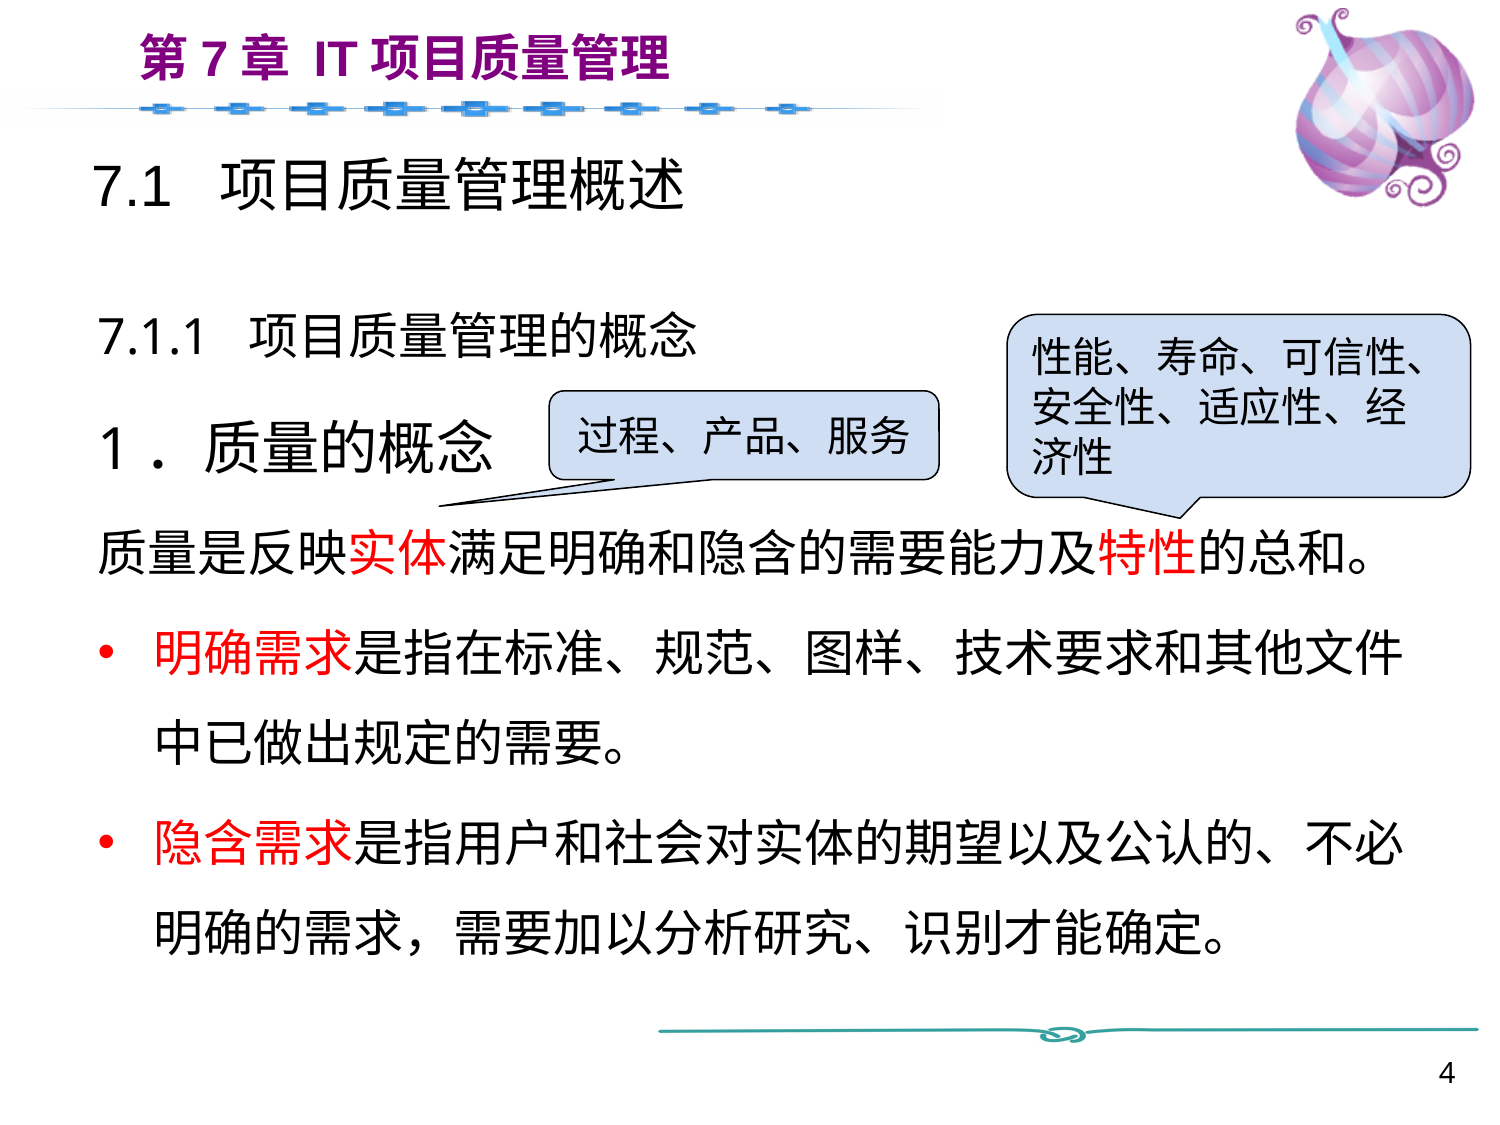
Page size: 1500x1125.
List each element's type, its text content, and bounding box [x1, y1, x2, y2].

text_box 过程、产品、服务 [439, 390, 940, 507]
slide_number 4 [1340, 1046, 1471, 1118]
list 7.1.1 项目质量管理的概念 1．质量的概念 质量是反映实体满足明确和隐含的需要能力及特性的总和。 明确需求是指在标准、规范、图样、技术要求和其他文件中已做出规定的需要。 隐含需求是指用户和社会对实体的期望以及公认的、不必明确的需求，需要加以分析研究、识别才能确定。 [76, 267, 1427, 1010]
picture [655, 1021, 1481, 1047]
picture [1280, 8, 1481, 208]
text_box 性能、寿命、可信性、安全性、适应性、经济性 [1007, 314, 1471, 519]
title 7.1 项目质量管理概述 [76, 137, 1247, 230]
picture [5, 90, 944, 126]
